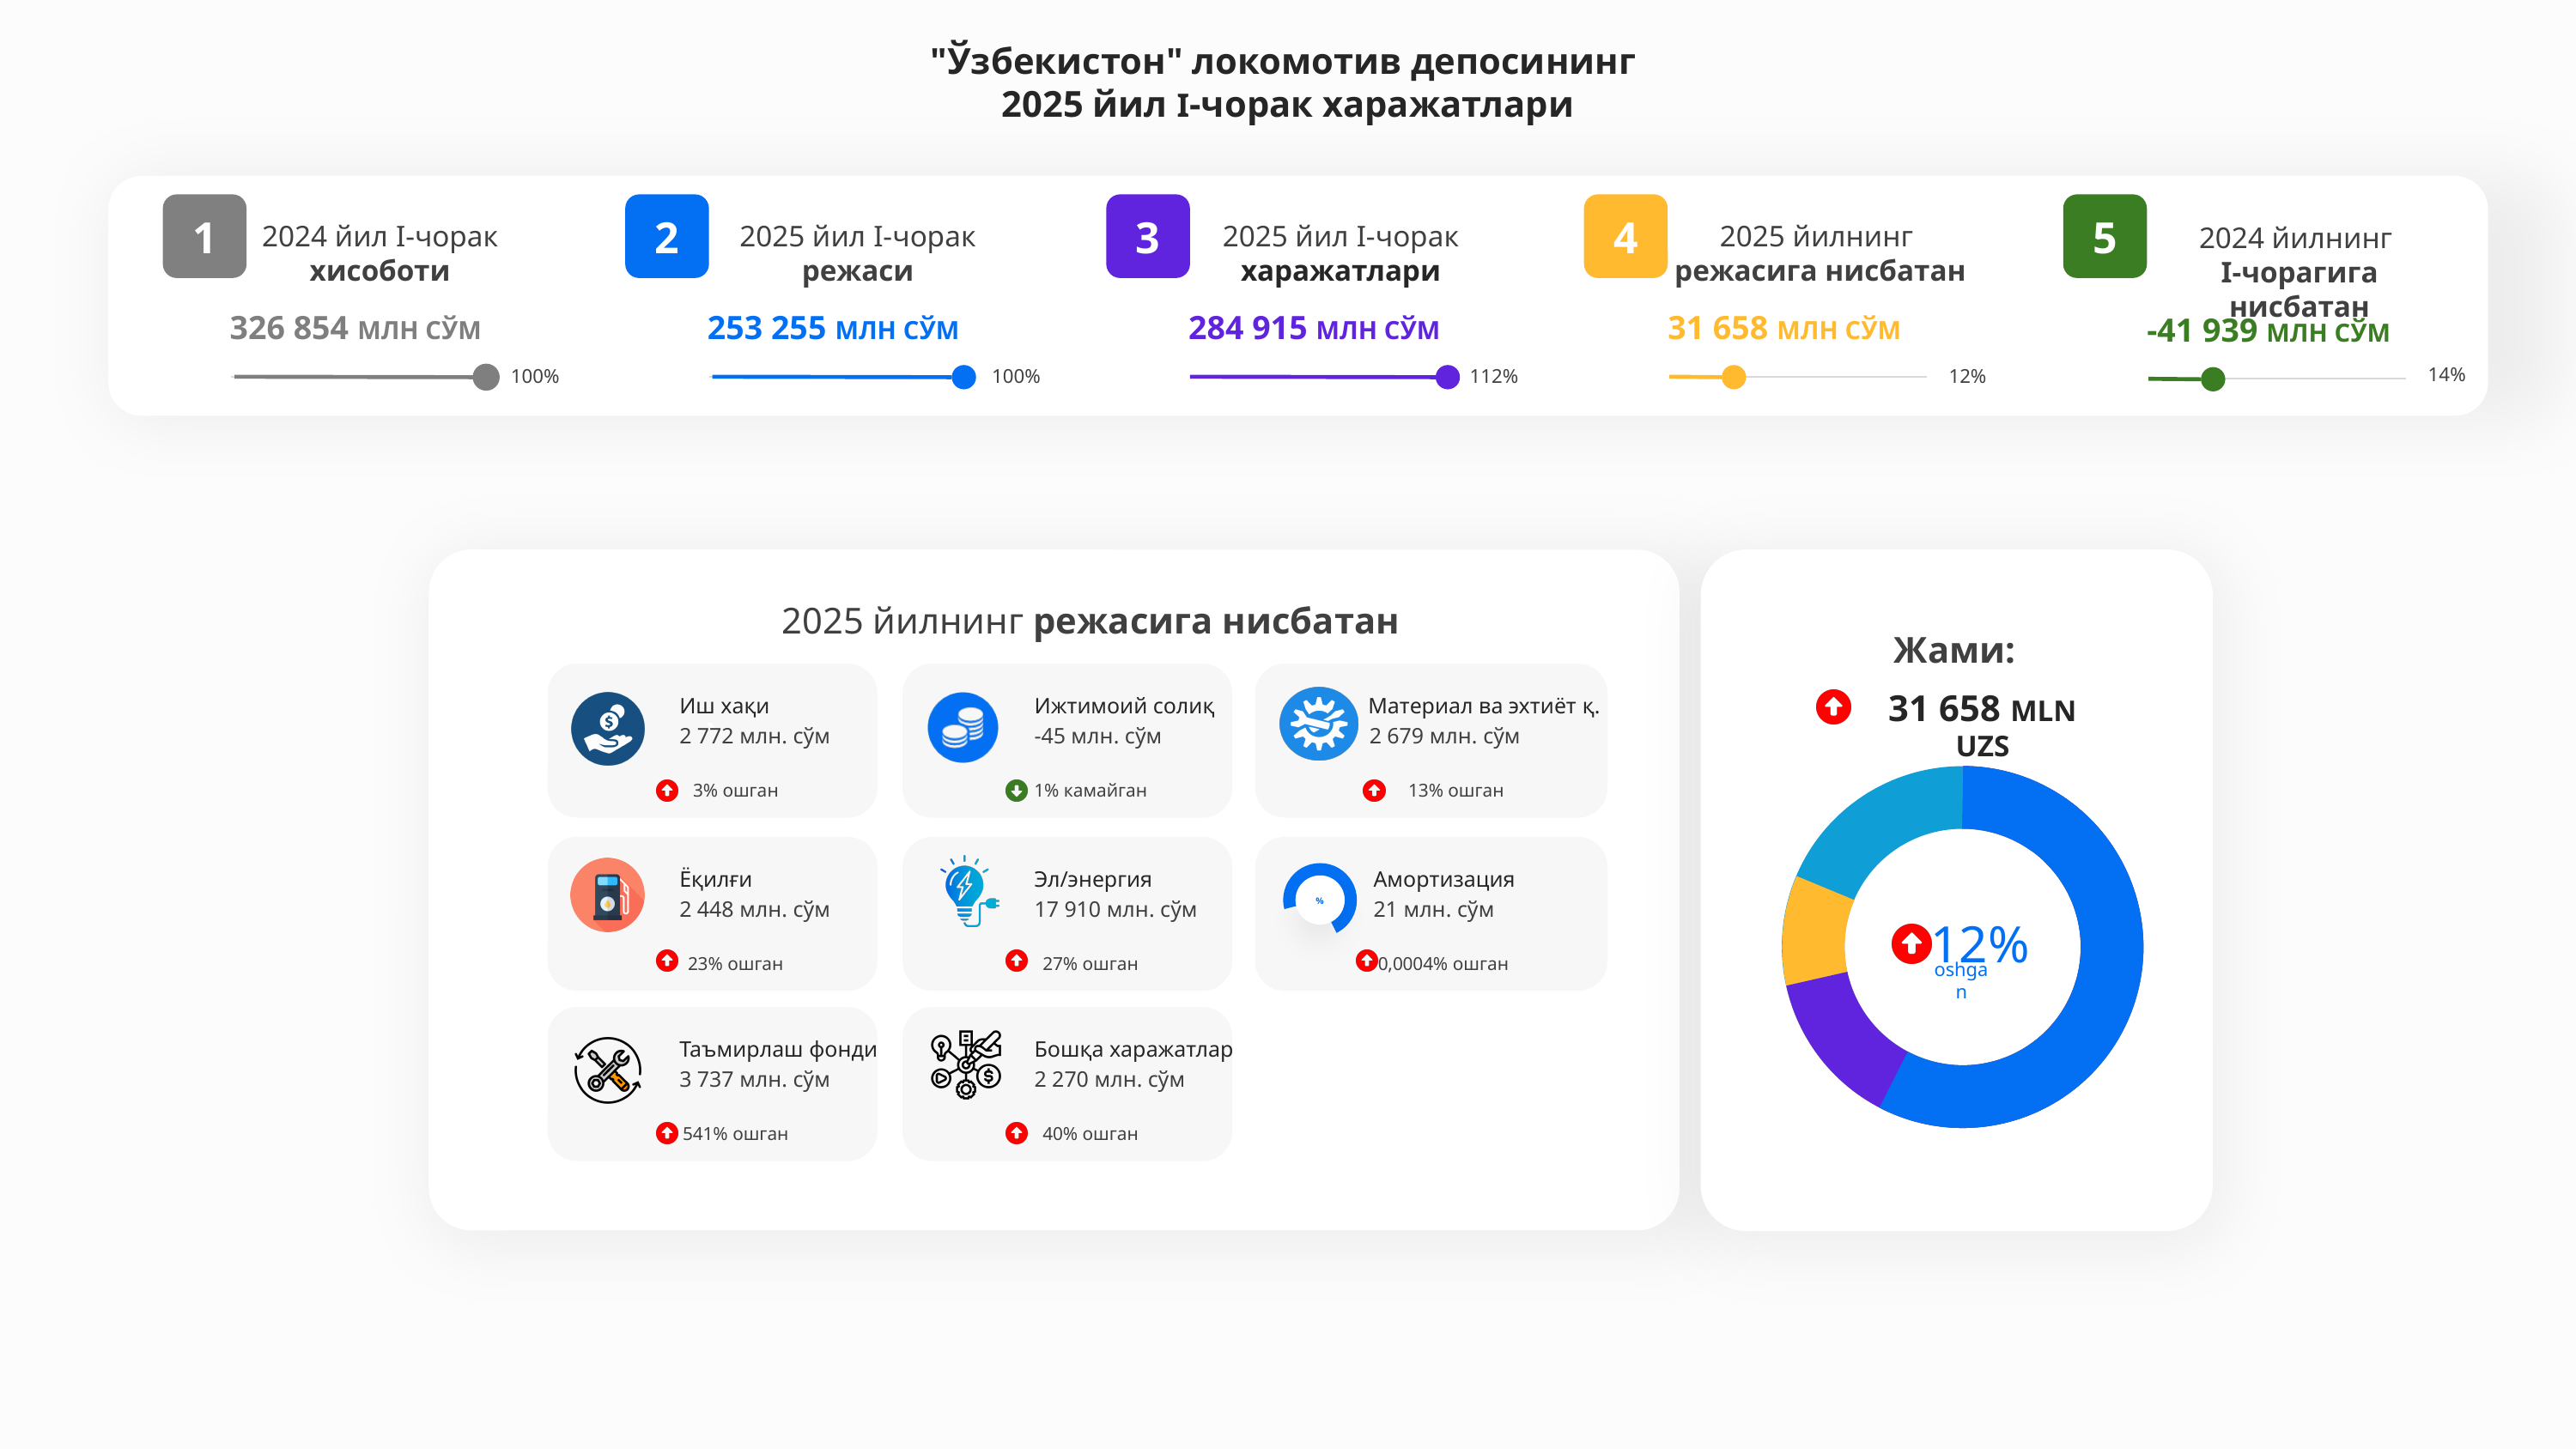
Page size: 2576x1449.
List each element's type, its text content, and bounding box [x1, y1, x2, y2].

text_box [1105, 193, 1522, 390]
text_box 1% камайган [939, 779, 1243, 801]
text_box [917, 662, 1234, 820]
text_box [624, 193, 1044, 390]
text_box [427, 548, 1681, 1232]
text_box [547, 1006, 902, 1162]
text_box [1255, 663, 1619, 818]
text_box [547, 663, 917, 818]
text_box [1813, 797, 2113, 1098]
text_box -45 млн. сўм [1034, 722, 1194, 749]
picture [1815, 689, 1851, 725]
text_box [1699, 548, 2215, 1233]
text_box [547, 836, 902, 991]
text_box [1583, 193, 2001, 390]
text_box [106, 174, 2490, 418]
text_box "Ўзбекистон" локомотив депосининг 2025 йил I-чорак харажатлари [913, 32, 1663, 130]
text_box Жами: [1853, 621, 2057, 676]
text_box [902, 836, 1259, 991]
text_box 2025 йилнинг режасига нисбатан [696, 591, 1485, 648]
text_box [162, 193, 562, 390]
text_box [902, 1006, 1259, 1162]
picture [1005, 779, 1028, 803]
picture [924, 689, 1001, 767]
picture [1892, 924, 1932, 964]
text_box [1259, 836, 1608, 991]
text_box Ижтимоий солиқ [1034, 692, 1255, 718]
text_box 31 658 MLN UZS [1847, 679, 2119, 769]
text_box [2063, 193, 2480, 392]
